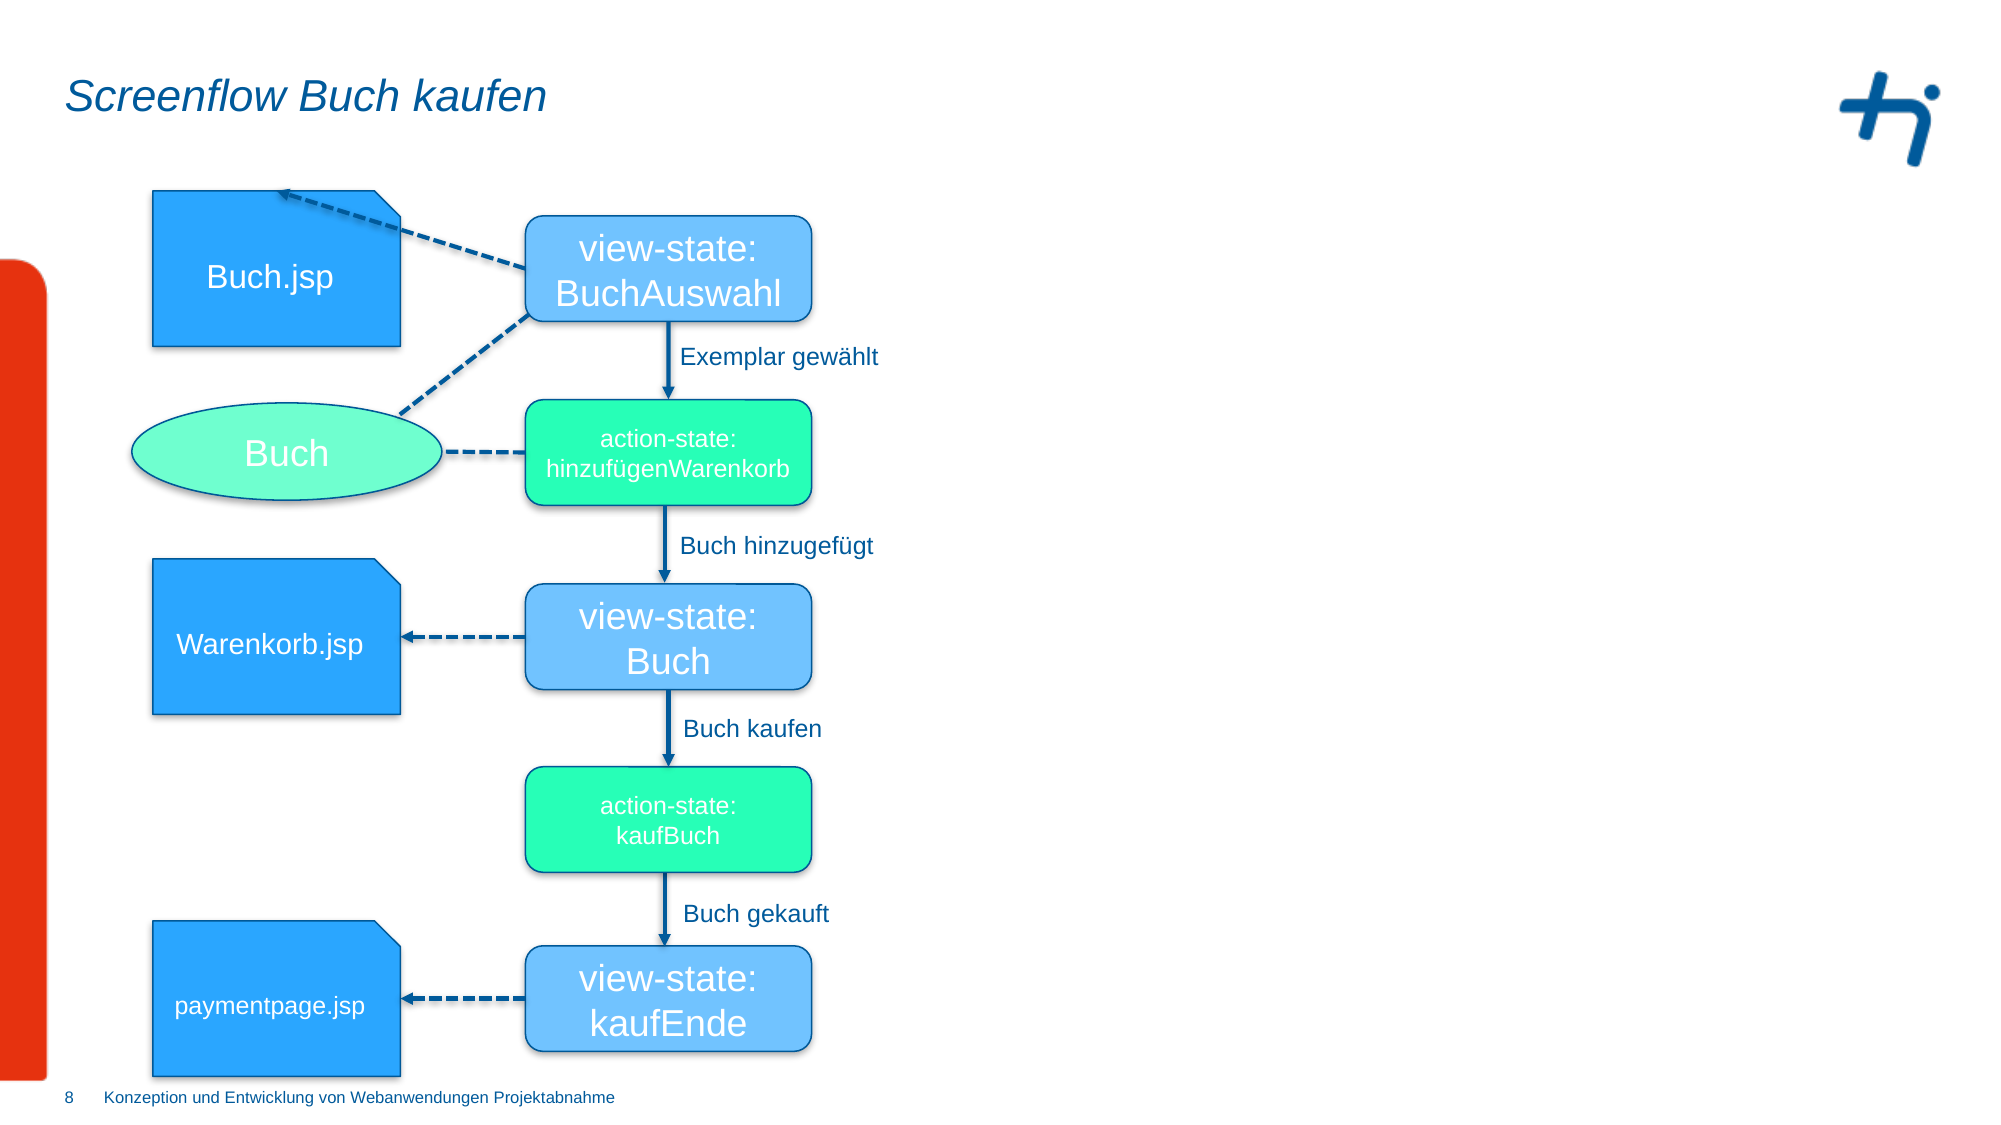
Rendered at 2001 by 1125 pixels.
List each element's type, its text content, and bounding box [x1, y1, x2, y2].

slide_number 8 [64, 1087, 107, 1122]
text_box view-state: BuchAuswahl [524, 215, 813, 323]
text_box Buch hinzugefügt [671, 522, 958, 567]
text_box paymentpage.jsp [152, 920, 402, 1078]
text_box view-state: Buch [524, 583, 813, 691]
text_box Warenkorb.jsp [152, 558, 402, 716]
text_box action-state: hinzufügenWarenkorb [524, 398, 813, 507]
title Screenflow Buch kaufen [64, 66, 1665, 121]
text_box Exemplar gewählt [672, 333, 958, 378]
text_box Buch kaufen [672, 705, 962, 751]
text_box Buch.jsp [152, 190, 402, 348]
text_box Buch gekauft [670, 889, 962, 935]
text_box view-state: kaufEnde [524, 945, 813, 1053]
text_box Buch [131, 402, 443, 501]
text_box action-state: kaufBuch [524, 765, 813, 874]
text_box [396, 314, 530, 418]
